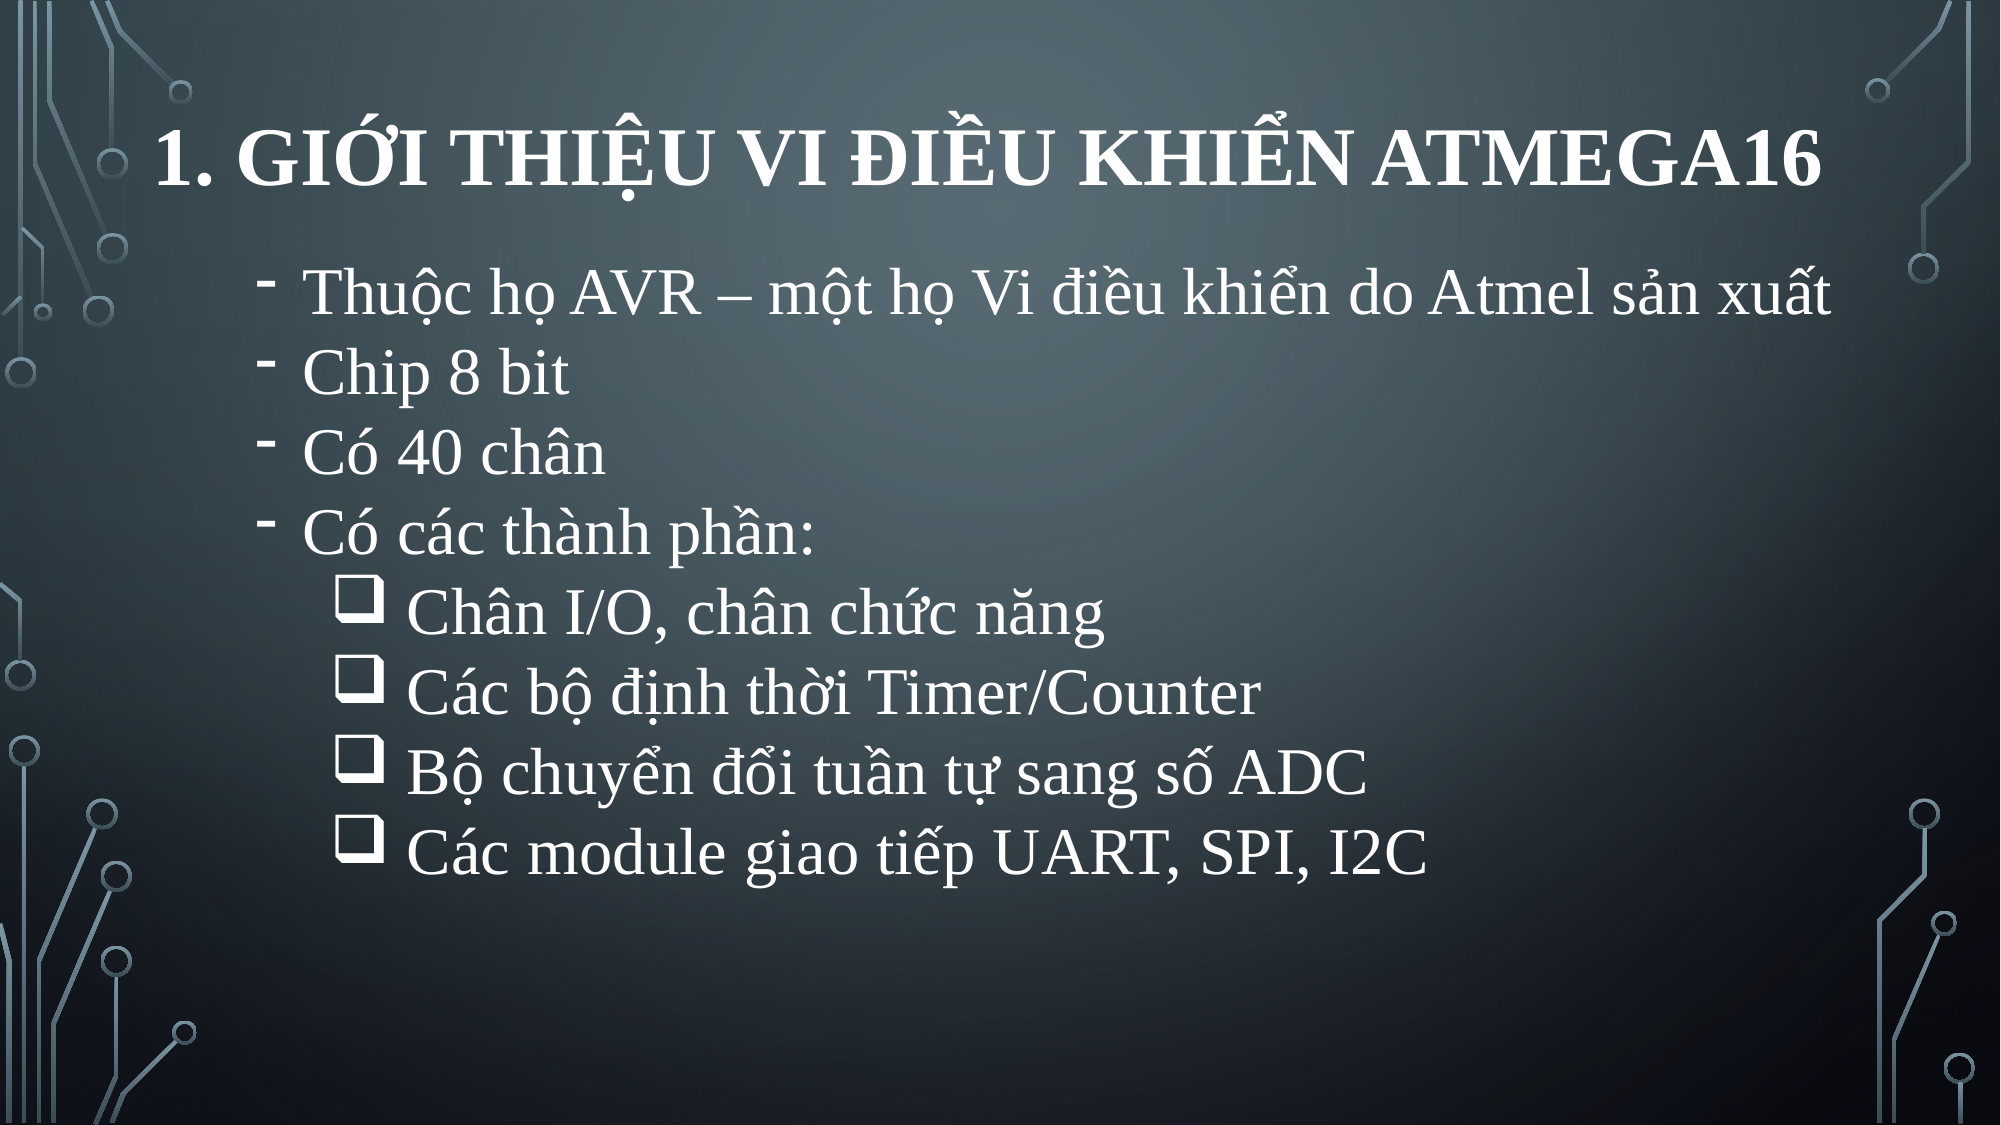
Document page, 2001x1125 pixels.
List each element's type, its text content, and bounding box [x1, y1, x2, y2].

text_box Thuộc họ AVR – một họ Vi điều khiển do Atmel sản xuất Chip 8 bit Có 40 chân Có các thành phần: Chân I/O, chân chức năng Các bộ định thời Timer/Counter Bộ chuyển đổi tuần tự sang số ADC Các module giao tiếp UART, SPI, I2C [240, 240, 1850, 895]
title 1. GIỚI THIỆU VI ĐIỀU KHIỂN ATMEGA16 [137, 49, 1863, 268]
